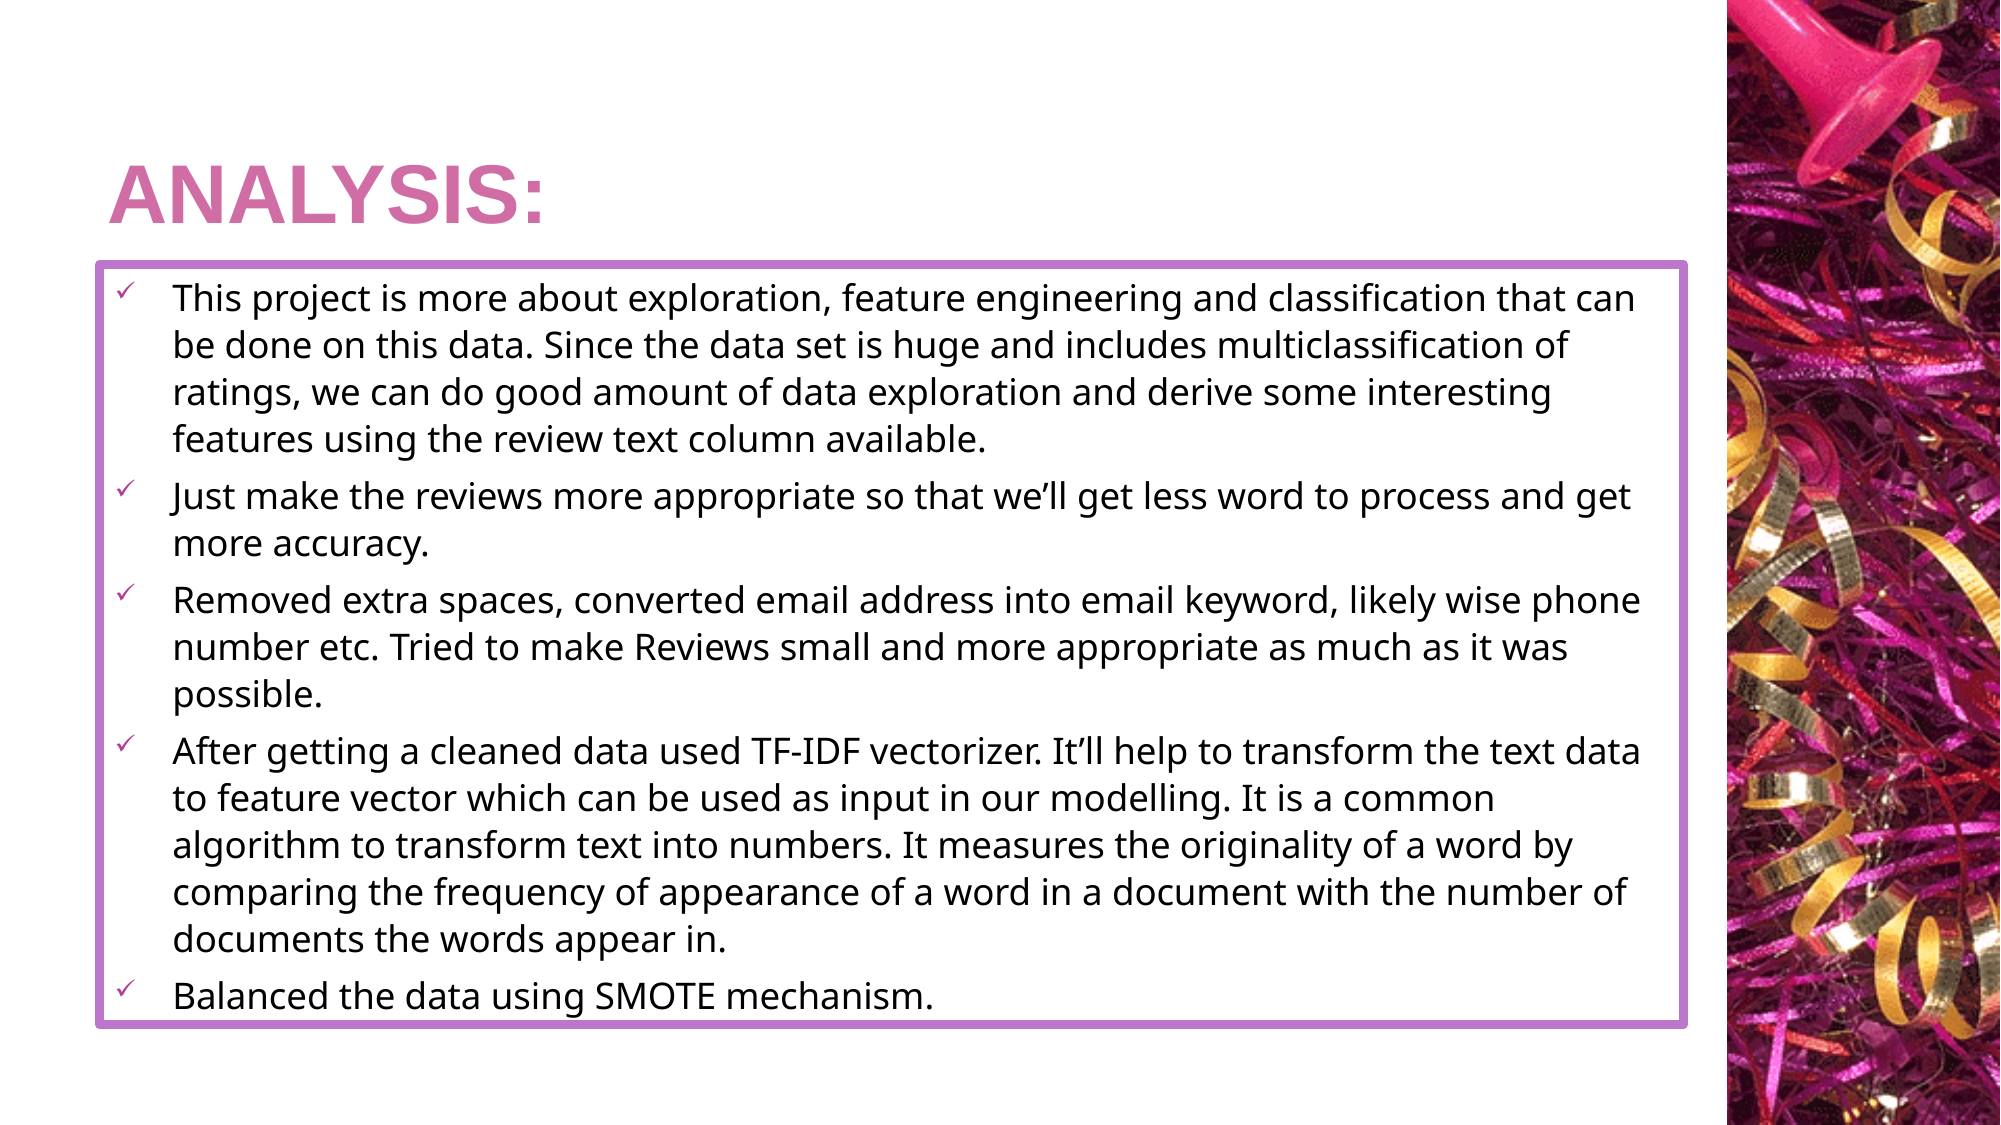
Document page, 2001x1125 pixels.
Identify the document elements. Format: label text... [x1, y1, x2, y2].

text_box Analysis: [99, 52, 1684, 240]
text_box This project is more about exploration, feature engineering and classification that can be done on this data. Since the data set is huge and includes multiclassification of ratings, we can do good amount of data exploration and derive some interesting features using the review text column available. Just make the reviews more appropriate so that we’ll get less word to process and get more accuracy. Removed extra spaces, converted email address into email keyword, likely wise phone number etc. Tried to make Reviews small and more appropriate as much as it was possible. After getting a cleaned data used TF-IDF vectorizer. It’ll help to transform the text data to feature vector which can be used as input in our modelling. It is a common algorithm to transform text into numbers. It measures the originality of a word by comparing the frequency of appearance of a word in a document with the number of documents the words appear in. Balanced the data using SMOTE mechanism. [99, 264, 1684, 1025]
picture [1727, 0, 2000, 1125]
